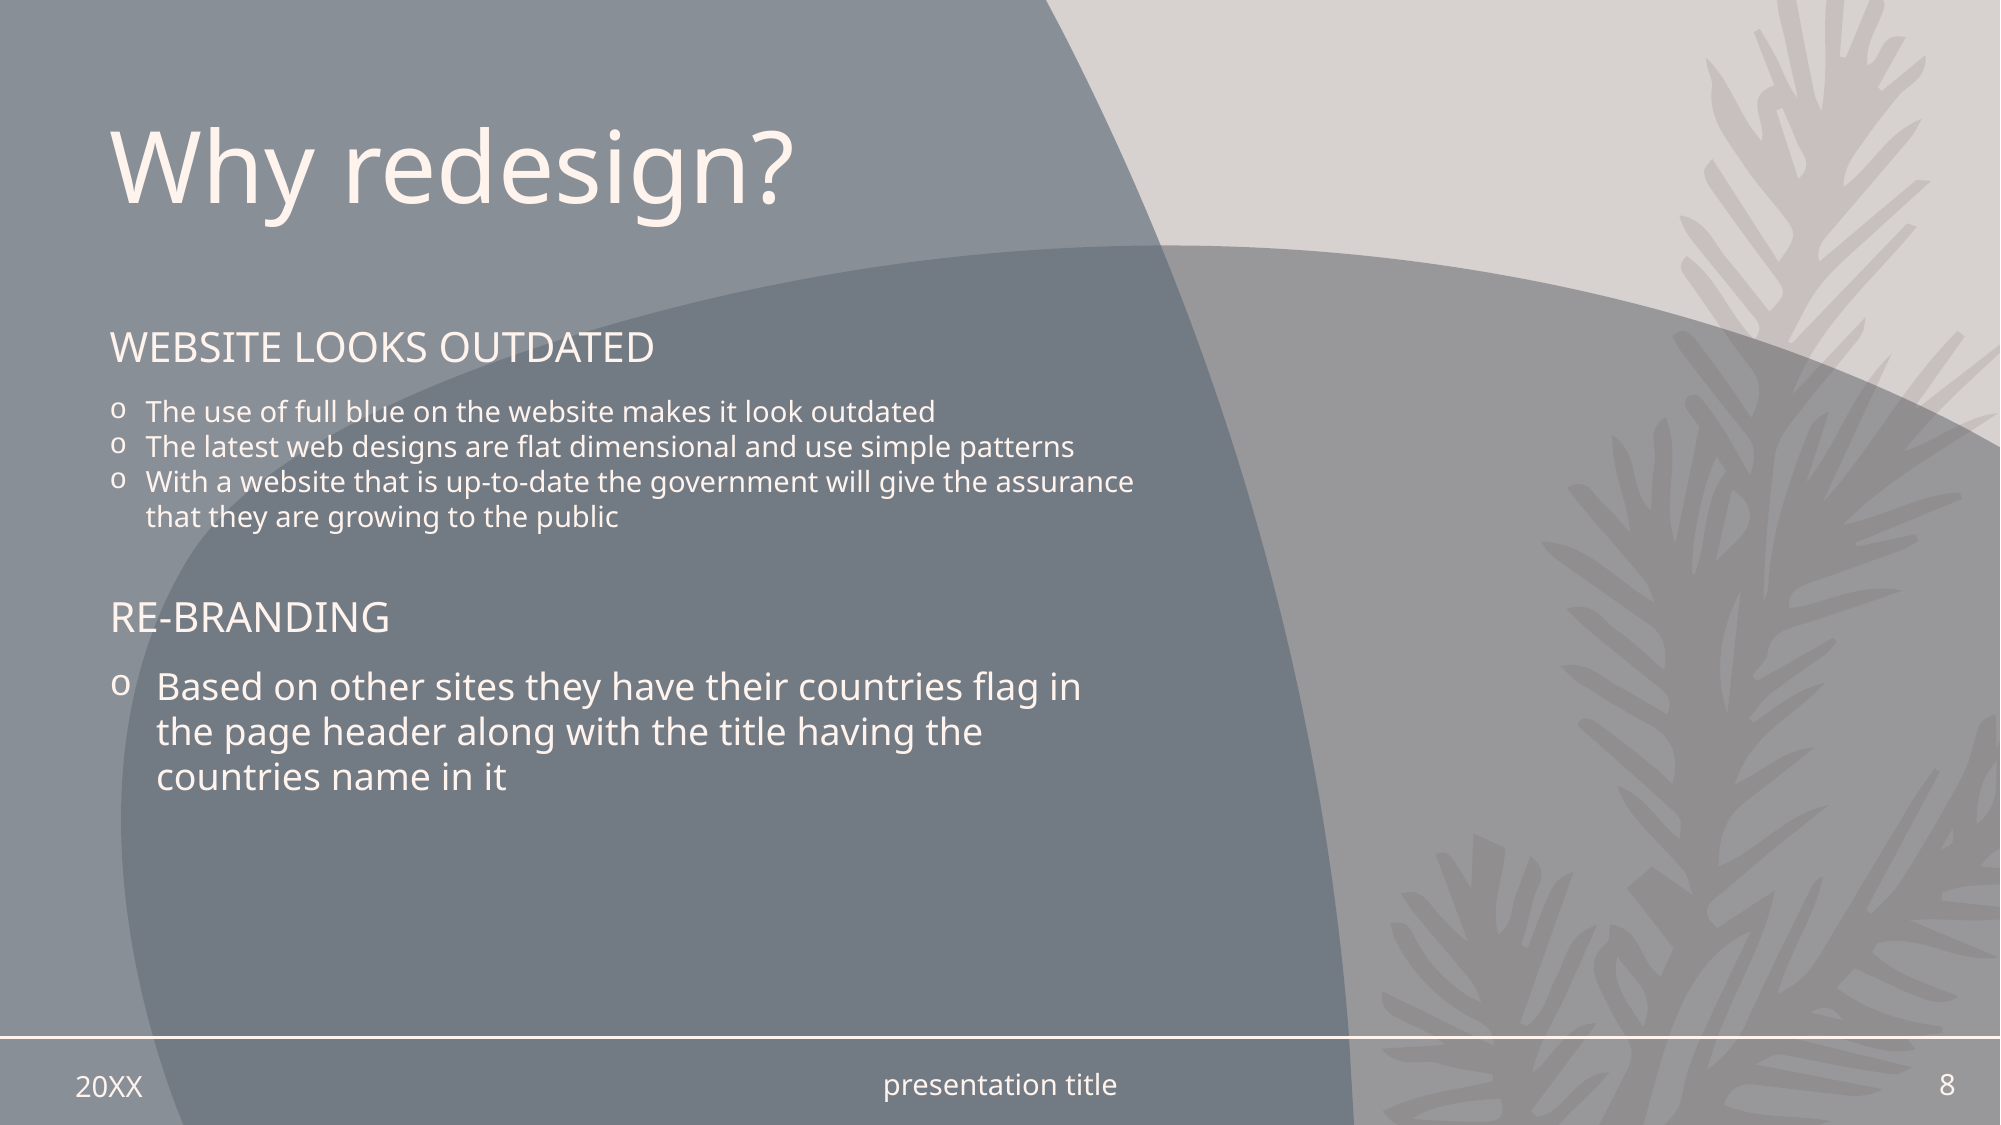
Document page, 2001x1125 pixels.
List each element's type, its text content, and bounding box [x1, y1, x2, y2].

title Why redesign? [94, 115, 1820, 227]
slide_number 8 [1808, 1060, 1971, 1112]
slide_number 20XX [60, 1060, 222, 1112]
list The use of full blue on the website makes it look outdated The latest web designs are flat dimensional and use simple patterns With a website that is up-to-date the government will give the assurance that they are growing to the public [94, 385, 1155, 566]
footer presentation title [718, 1060, 1283, 1112]
list Based on other sites they have their countries flag in the page header along with the title having the countries name in it [94, 655, 1155, 836]
list Website looks outdated [94, 313, 1155, 380]
list Re-branding [94, 583, 1155, 650]
